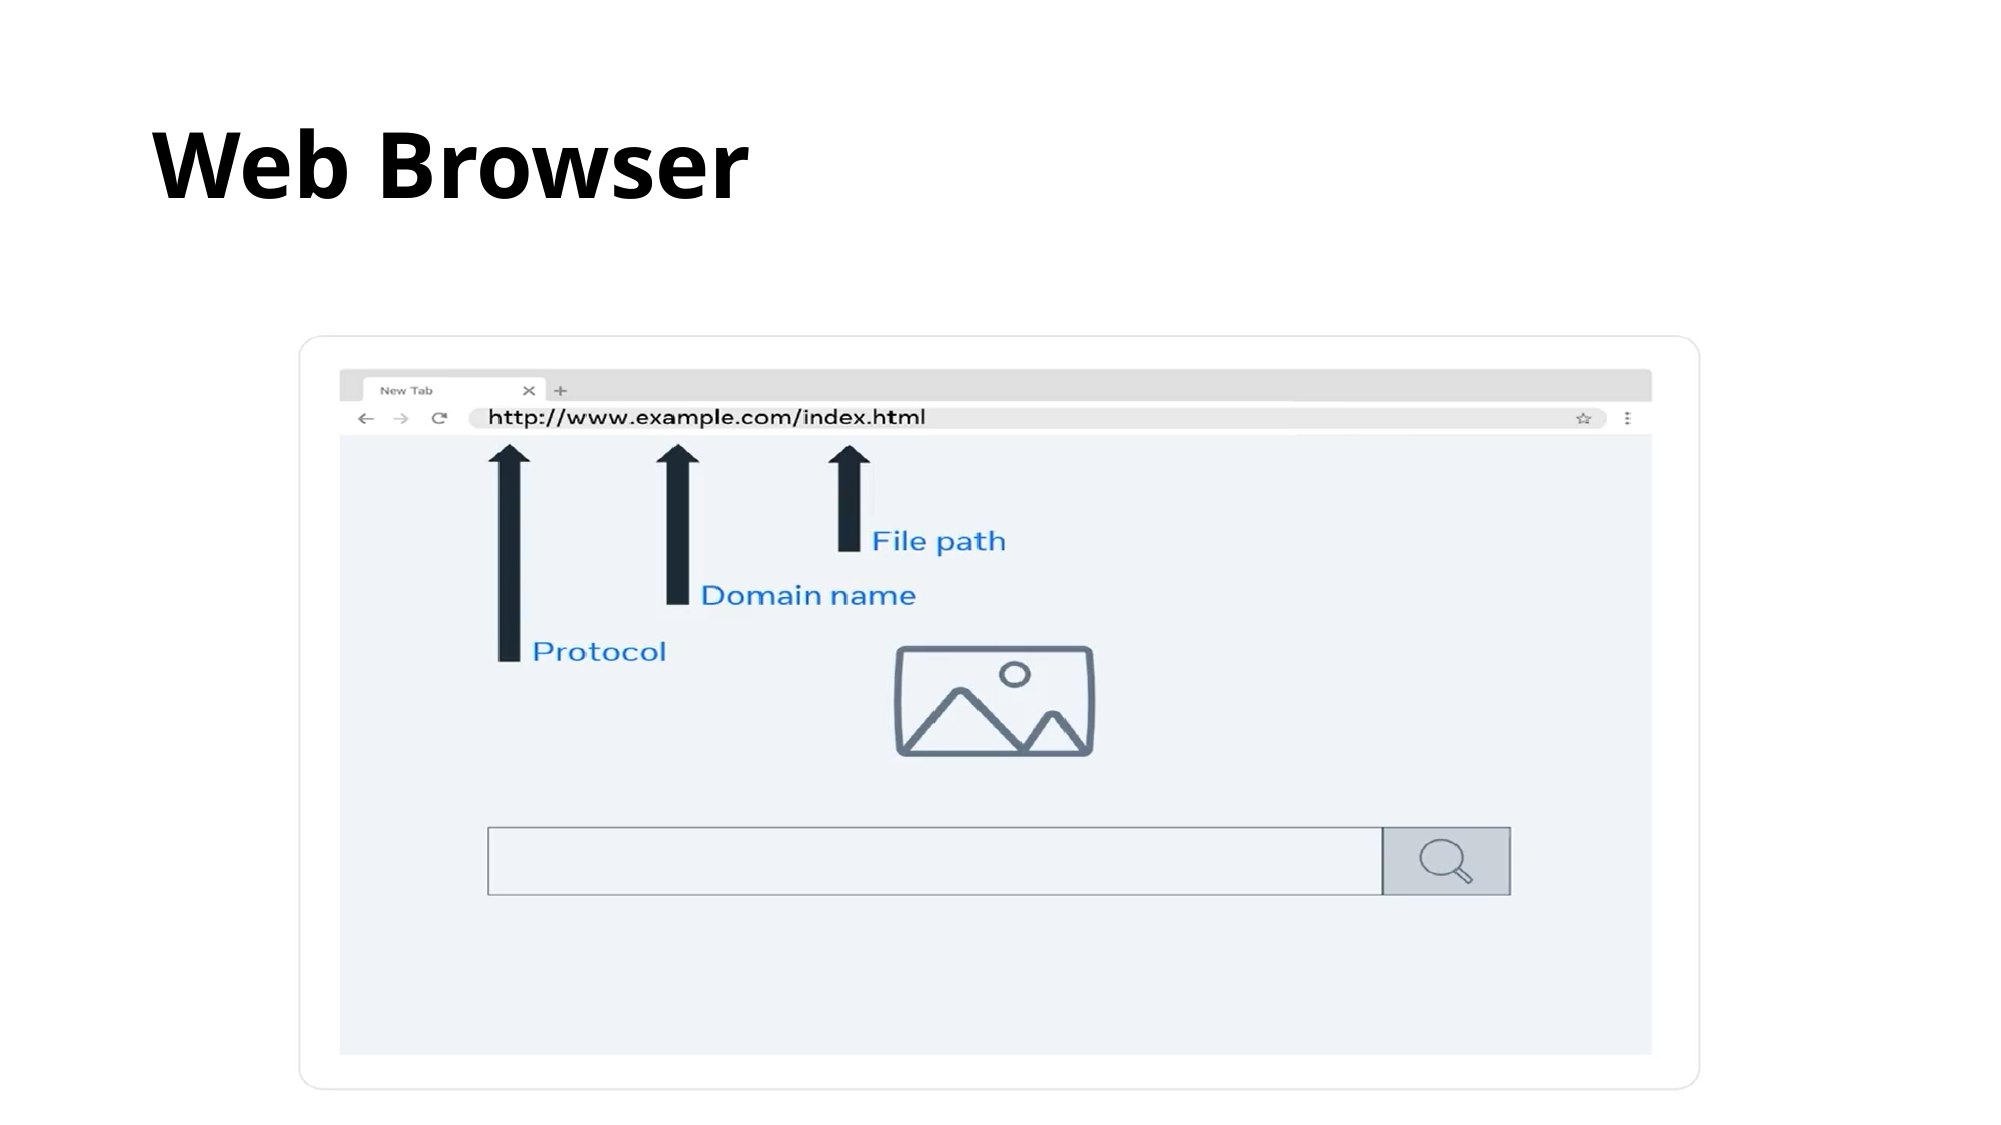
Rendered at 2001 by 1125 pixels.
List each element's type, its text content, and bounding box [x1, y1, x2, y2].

title Web Browser [137, 59, 1863, 278]
picture [282, 326, 1718, 1097]
